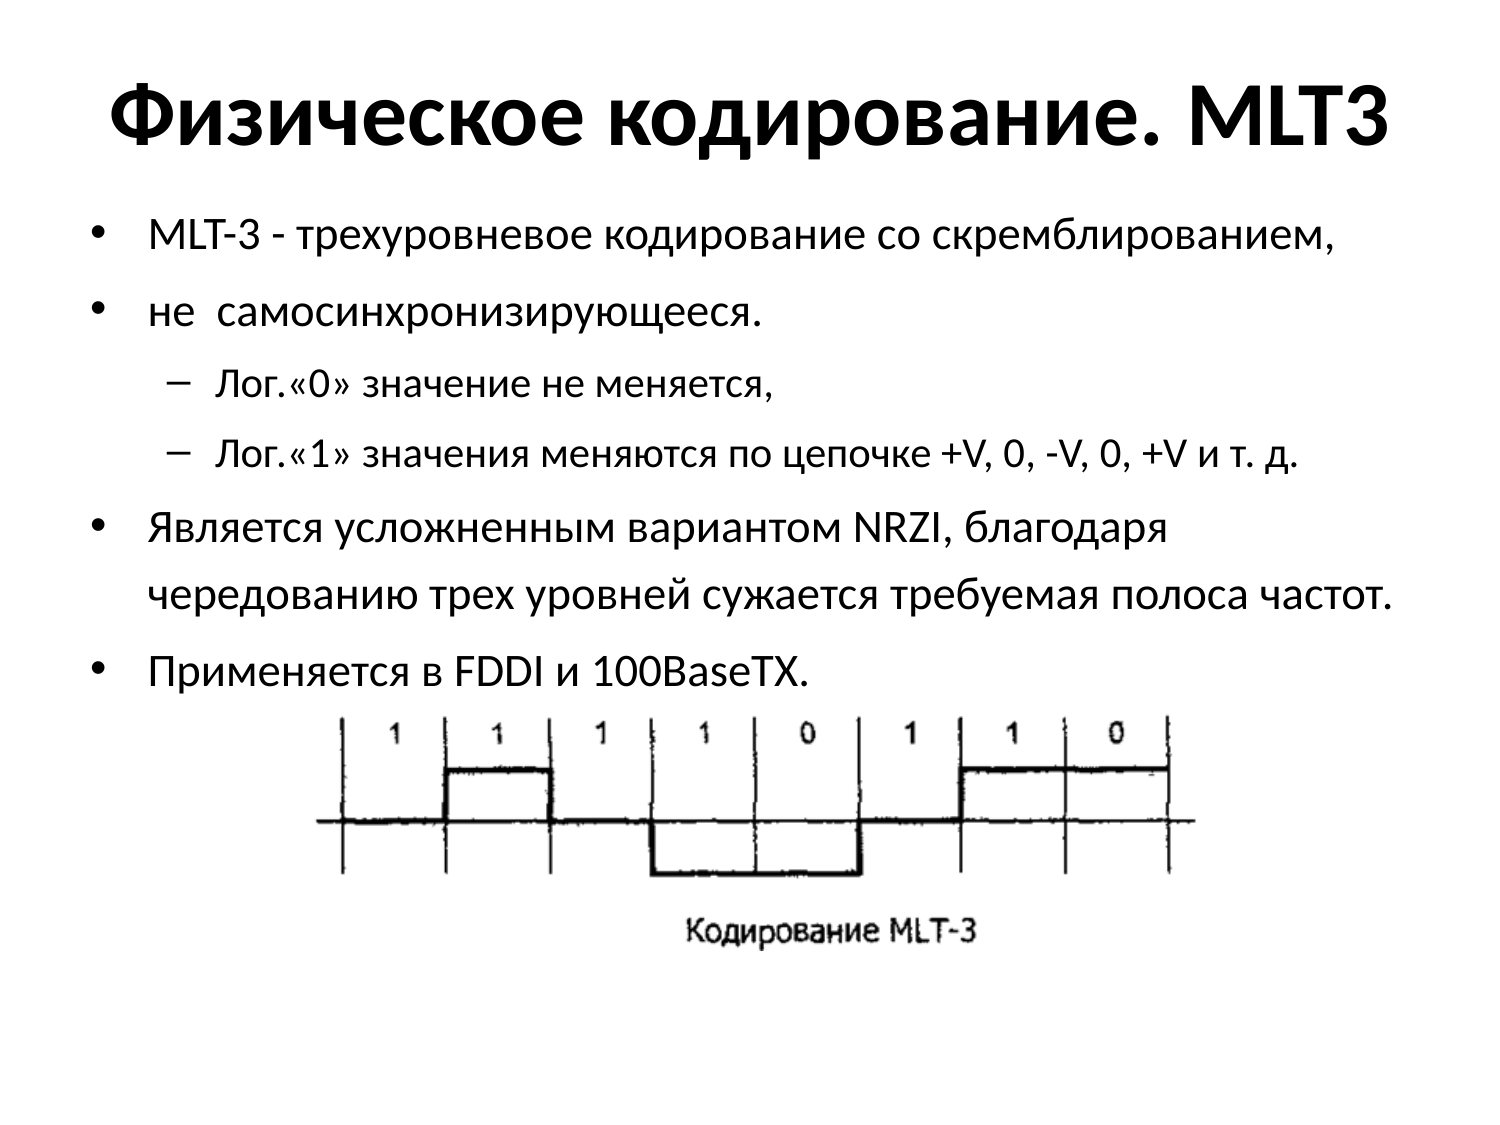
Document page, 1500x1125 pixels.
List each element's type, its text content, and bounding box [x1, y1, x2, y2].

title Физическое кодирование. MLT3 [75, 45, 1425, 173]
picture [312, 703, 1203, 952]
list MLT-3 - трехуровневое кодирование со скремблированием, не самосинхронизирующееся. Лог.«0» значение не меняется, Лог.«1» значения меняются по цепочке +V, 0, -V, 0, +V и т. д. Является усложненным вариантом NRZI, благодаря чередованию трех уровней сужается требуемая полоса частот. Применяется в FDDI и 100BaseTX. [75, 184, 1425, 764]
